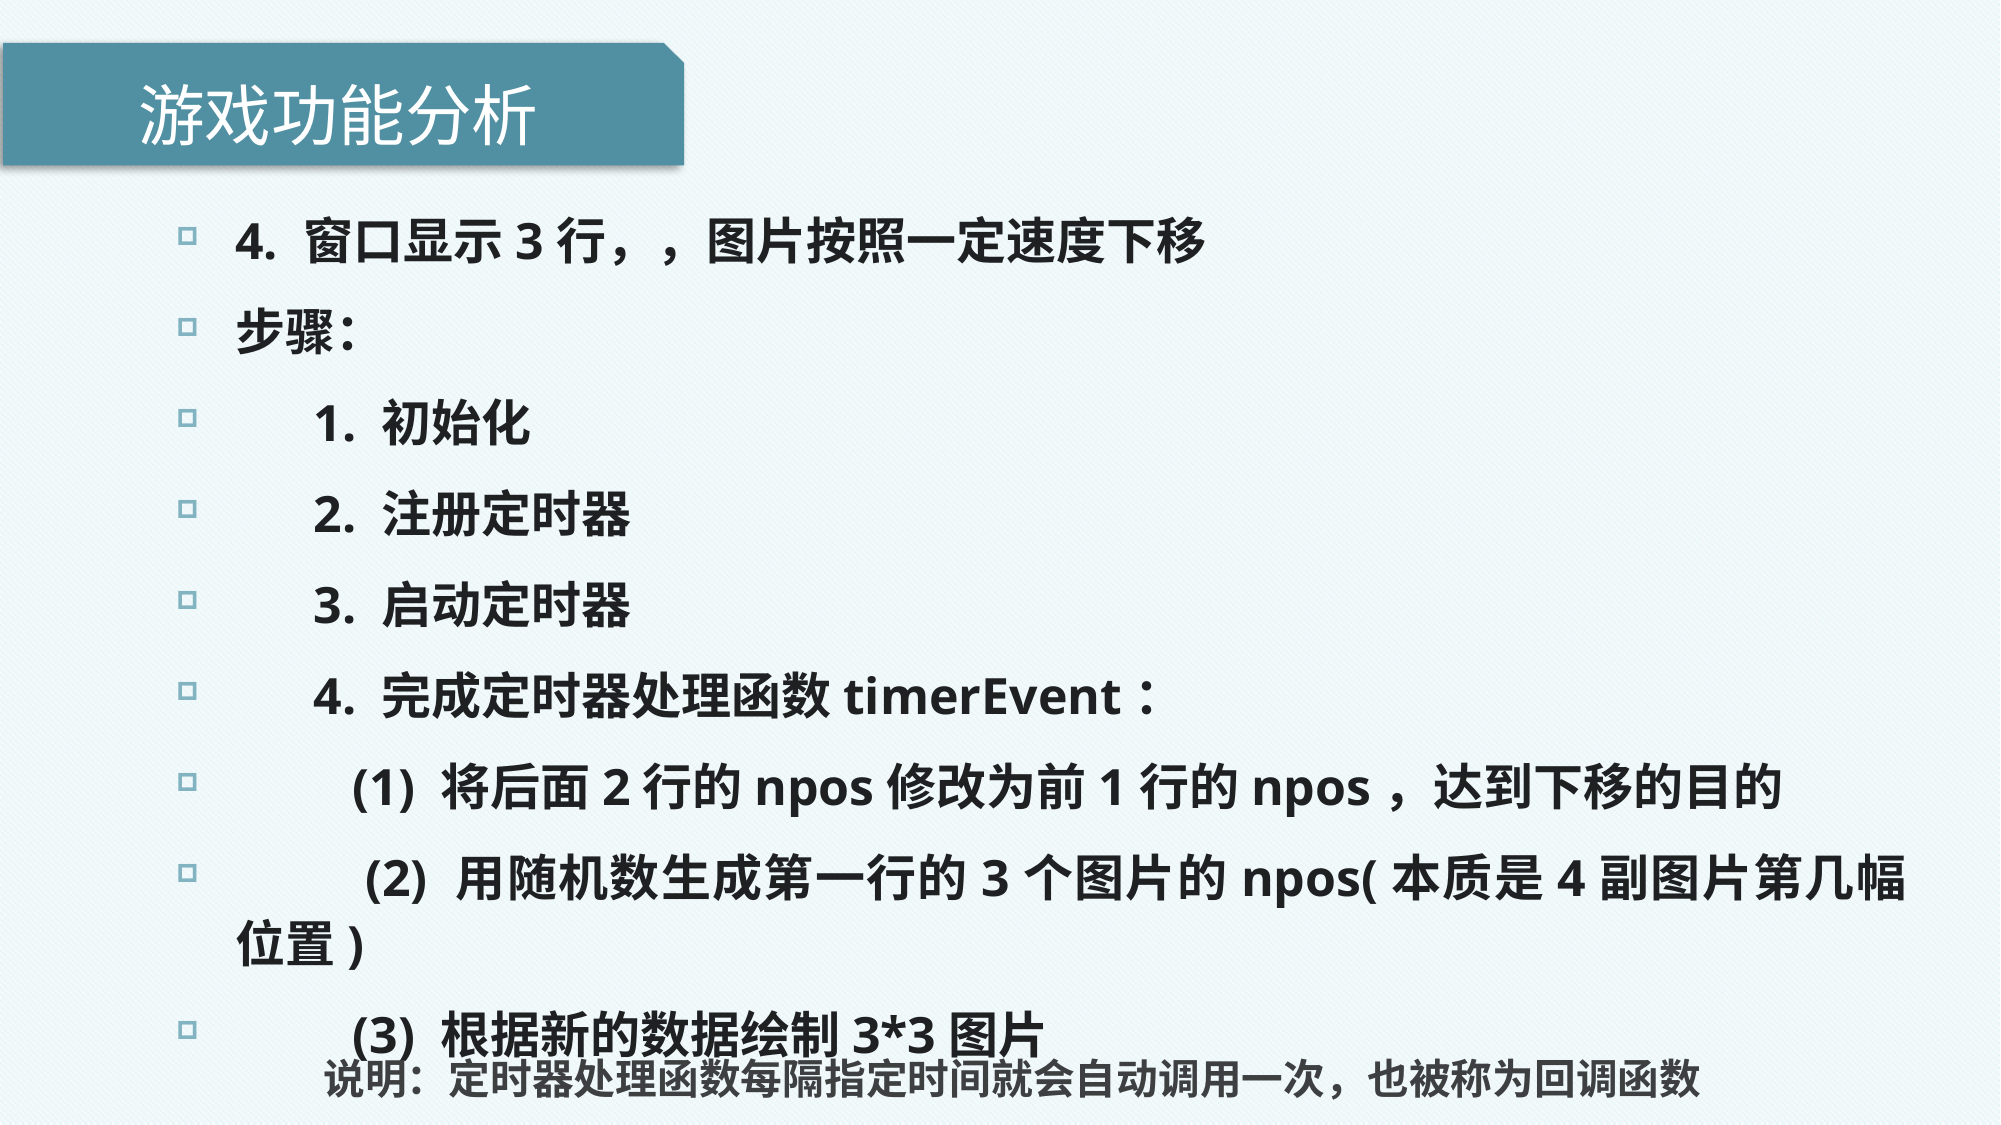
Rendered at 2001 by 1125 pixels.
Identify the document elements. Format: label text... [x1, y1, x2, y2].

picture [0, 0, 2001, 1125]
text_box 说明：定时器处理函数每隔指定时间就会自动调用一次，也被称为回调函数 [308, 1030, 1717, 1111]
text_box 游戏功能分析 [2, 41, 686, 167]
list 4. 窗口显示3行，，图片按照一定速度下移 步骤： 1. 初始化 2. 注册定时器 3. 启动定时器 4. 完成定时器处理函数timerEvent： (1) 将后面2行的npos修改为前1行的npos，达到下移的目的 (2) 用随机数生成第一行的3个图片的npos(本质是4副图片第几幅位置) (3) 根据新的数据绘制3*3图片 [161, 196, 1922, 1000]
